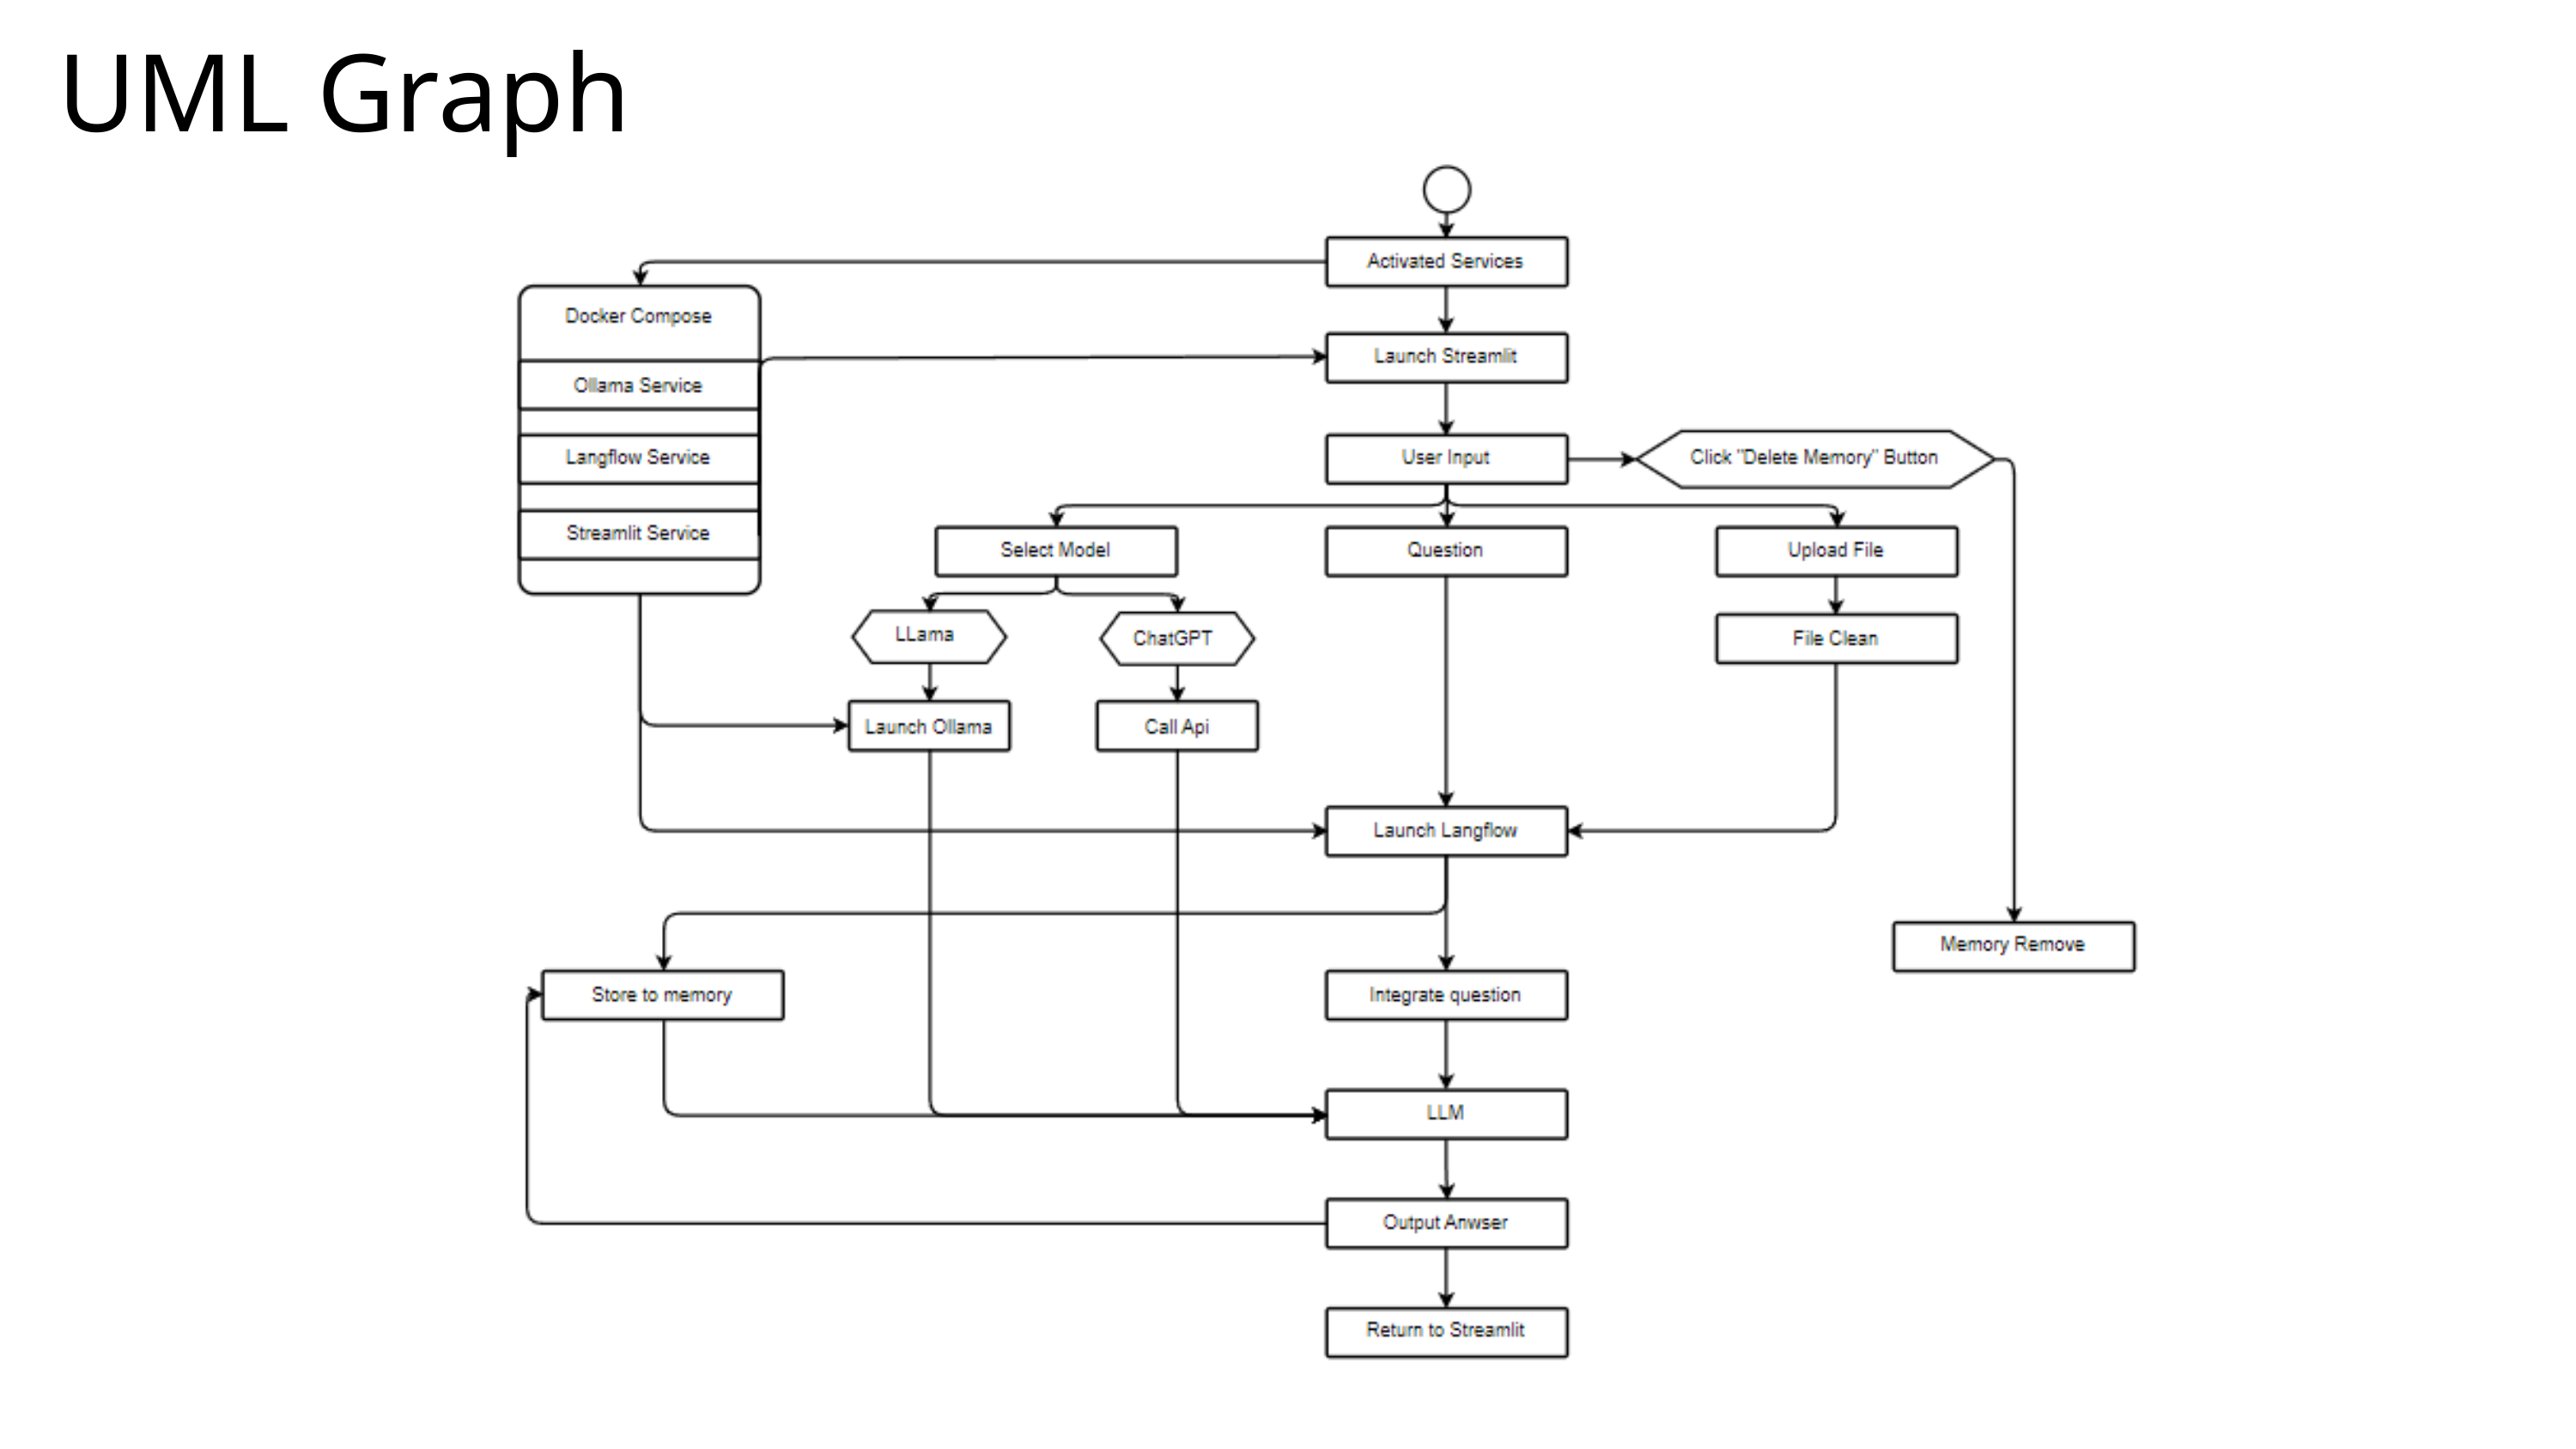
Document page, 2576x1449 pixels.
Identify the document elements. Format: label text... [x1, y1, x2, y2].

text_box UML Graph [58, 52, 691, 154]
text_box [434, 163, 2142, 1375]
